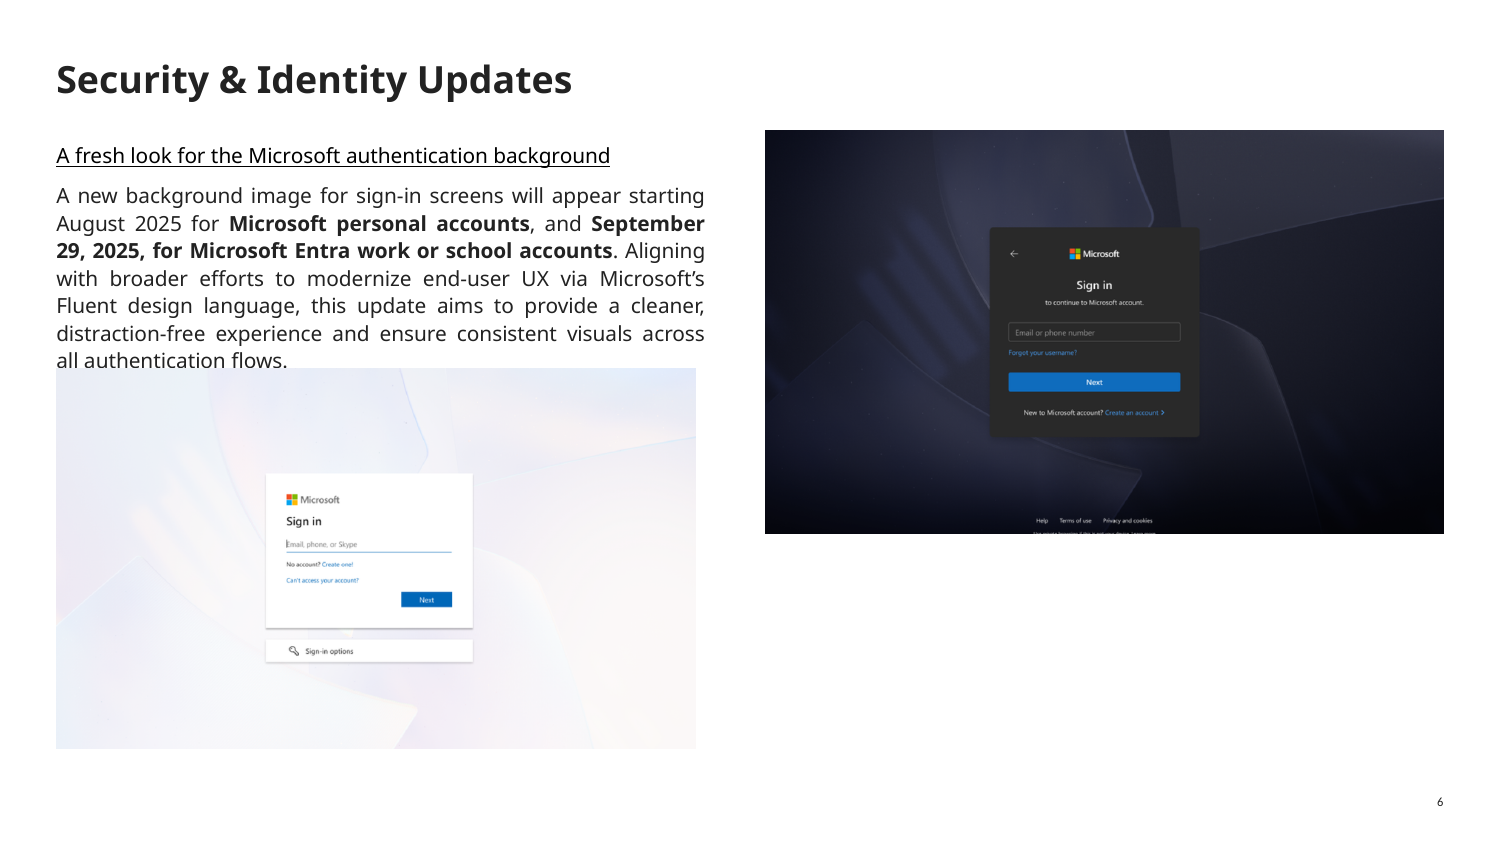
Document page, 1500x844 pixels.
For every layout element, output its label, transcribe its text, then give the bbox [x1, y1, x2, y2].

picture [765, 130, 1444, 534]
list A fresh look for the Microsoft authentication background A new background image for sign-in screens will appear starting August 2025 for Microsoft personal accounts, and September 29, 2025, for Microsoft Entra work or school accounts. Aligning with broader efforts to modernize end-user UX via Microsoft’s Fluent design language, this update aims to provide a cleaner, distraction-free experience and ensure consistent visuals across all authentication flows. [56, 140, 706, 377]
title Security & Identity Updates [56, 56, 1444, 113]
picture [56, 368, 696, 749]
